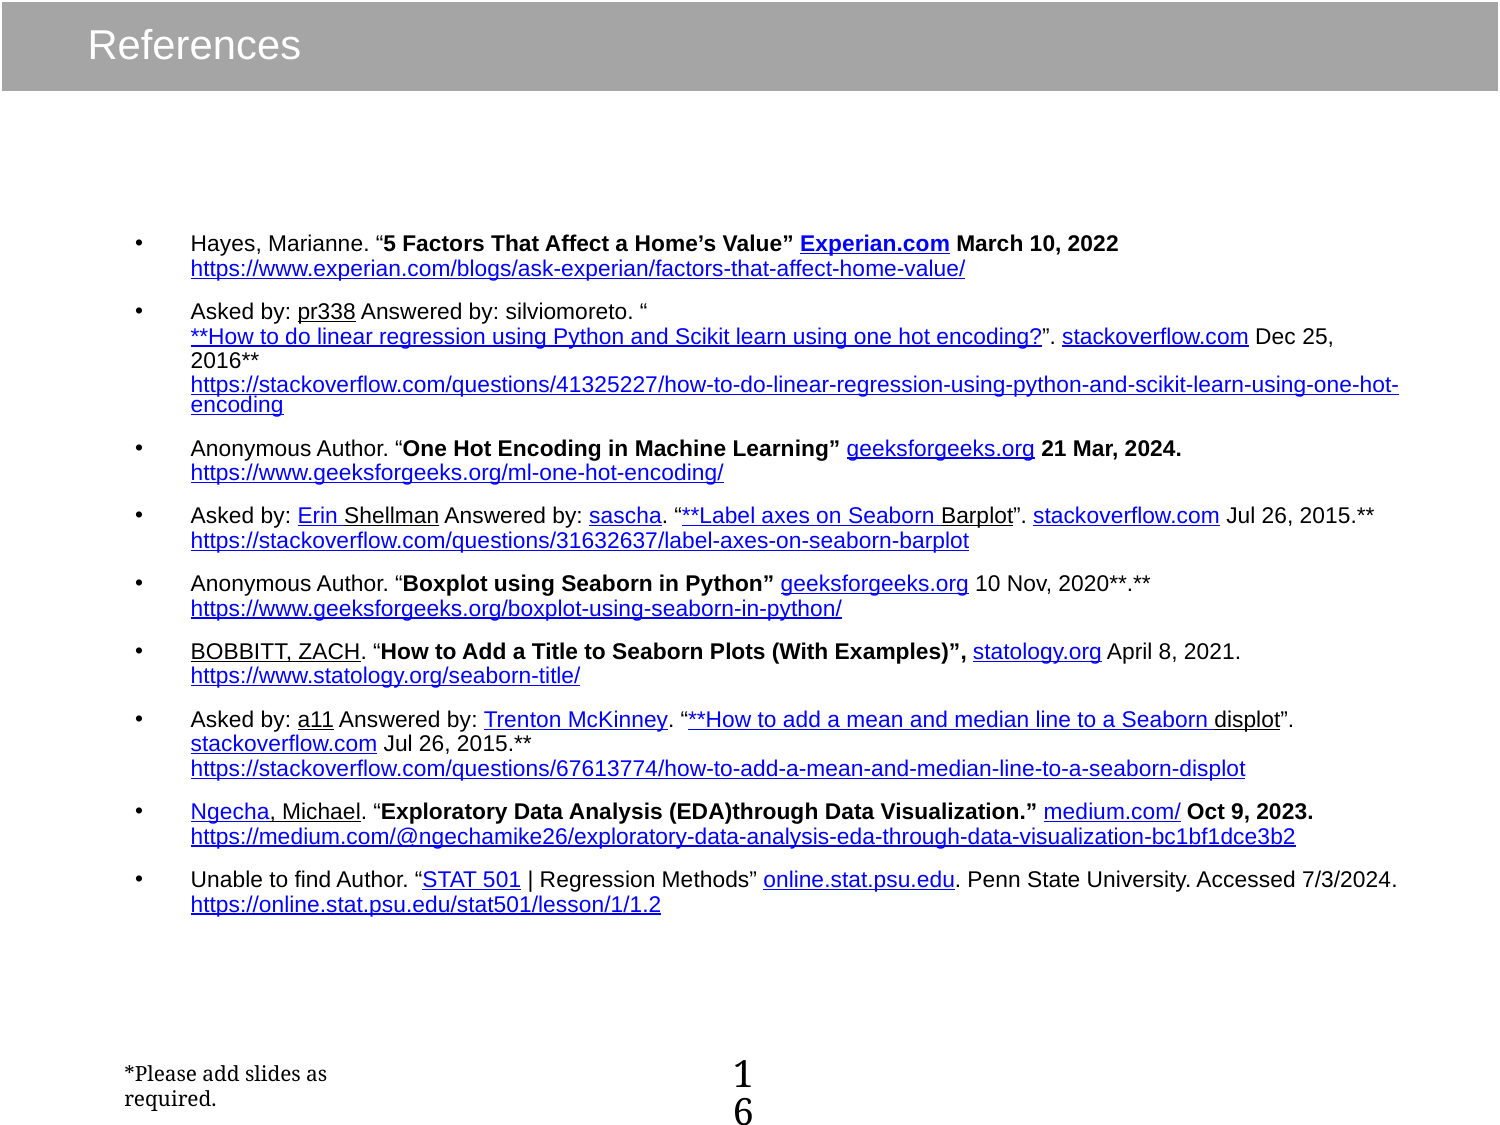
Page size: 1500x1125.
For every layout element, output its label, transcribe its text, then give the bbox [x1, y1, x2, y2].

text_box *Please add slides as required. [116, 1053, 413, 1118]
title References [79, 2, 1231, 91]
list Hayes, Marianne. “5 Factors That Affect a Home’s Value” Experian.com March 10, 2022 https://www.experian.com/blogs/ask-experian/factors-that-affect-home-value/ Asked by: pr338 Answered by: silviomoreto. “**How to do linear regression using Python and Scikit learn using one hot encoding?”. stackoverflow.com Dec 25, 2016** https://stackoverflow.com/questions/41325227/how-to-do-linear-regression-using-python-and-scikit-learn-using-one-hot-encoding Anonymous Author. “One Hot Encoding in Machine Learning” geeksforgeeks.org 21 Mar, 2024. https://www.geeksforgeeks.org/ml-one-hot-encoding/ Asked by: Erin Shellman Answered by: sascha. “**Label axes on Seaborn Barplot”. stackoverflow.com Jul 26, 2015.** https://stackoverflow.com/questions/31632637/label-axes-on-seaborn-barplot Anonymous Author. “Boxplot using Seaborn in Python” geeksforgeeks.org 10 Nov, 2020**.** https://www.geeksforgeeks.org/boxplot-using-seaborn-in-python/ BOBBITT, ZACH. “How to Add a Title to Seaborn Plots (With Examples)”, statology.org April 8, 2021. https://www.statology.org/seaborn-title/ Asked by: a11 Answered by: Trenton McKinney. “**How to add a mean and median line to a Seaborn displot”. stackoverflow.com Jul 26, 2015.** https://stackoverflow.com/questions/67613774/how-to-add-a-mean-and-median-line-to-a-seaborn-displot Ngecha, Michael. “Exploratory Data Analysis (EDA)through Data Visualization.” medium.com/ Oct 9, 2023. https://medium.com/@ngechamike26/exploratory-data-analysis-eda-through-data-visualization-bc1bf1dce3b2 Unable to find Author. “STAT 501 | Regression Methods” online.stat.psu.edu. Penn State University. Accessed 7/3/2024. https://online.stat.psu.edu/stat501/lesson/1/1.2 [109, 224, 1411, 906]
slide_number 16 [725, 1042, 775, 1125]
